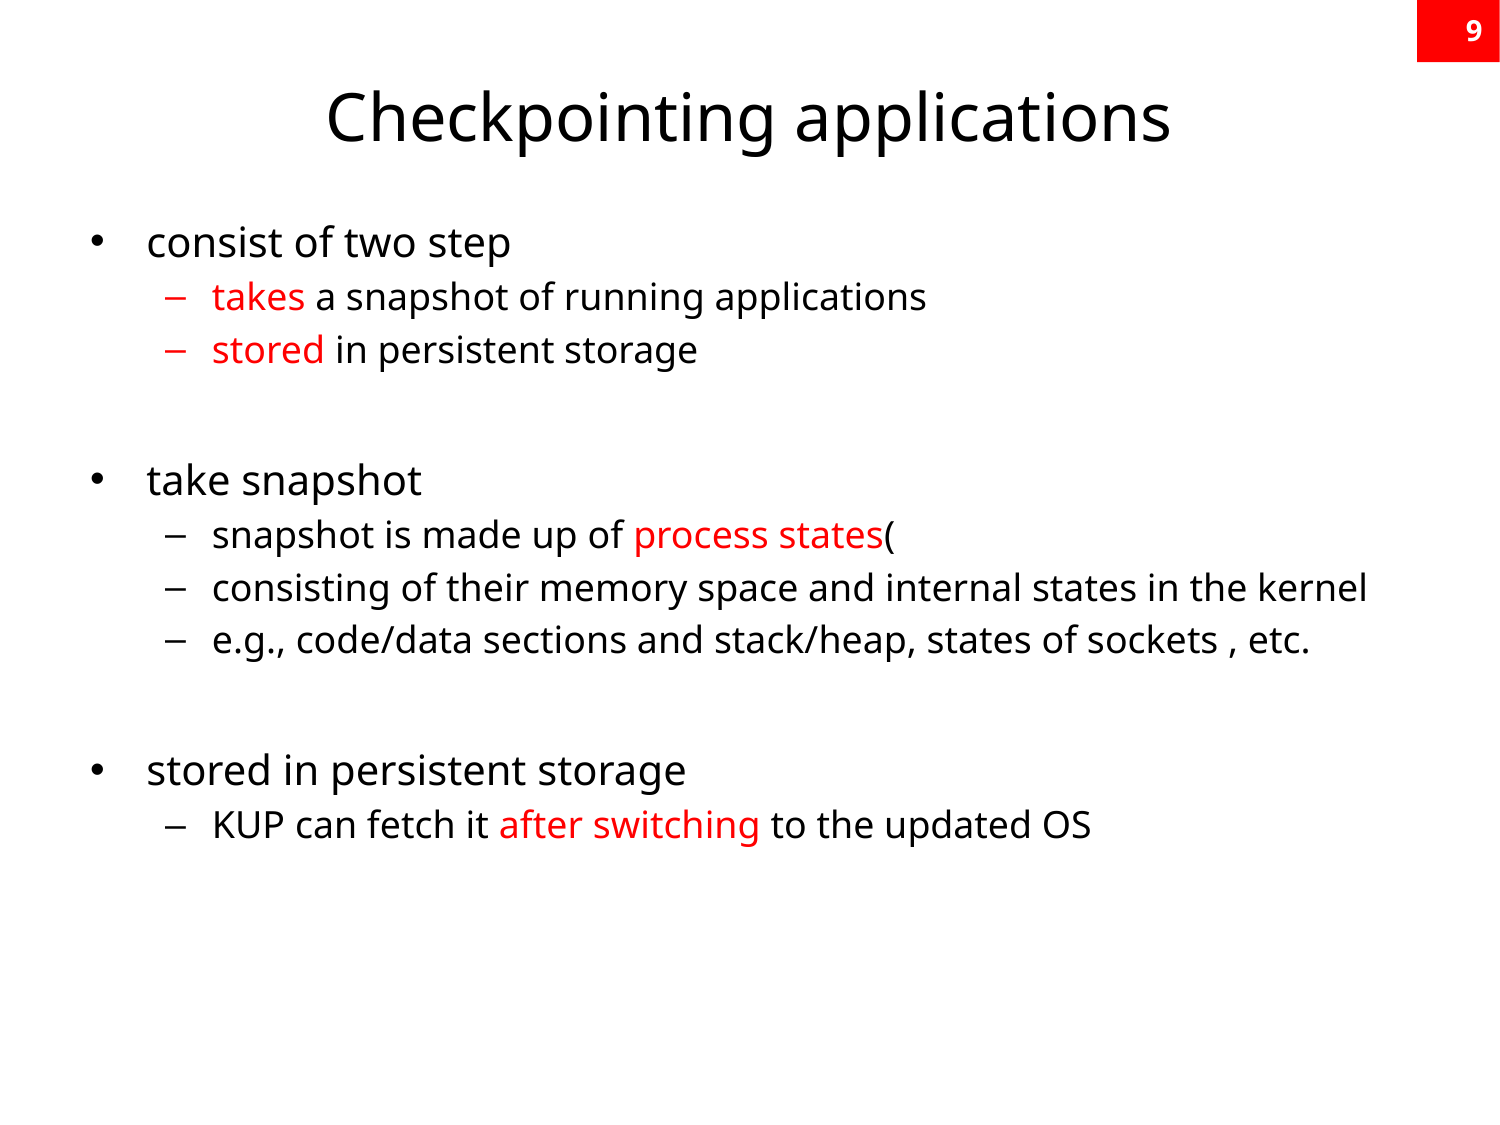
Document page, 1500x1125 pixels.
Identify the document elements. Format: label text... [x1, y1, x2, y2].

title Checkpointing applications [75, 45, 1425, 185]
slide_number 9 [1147, 2, 1498, 62]
list consist of two step takes a snapshot of running applications stored in persistent storage take snapshot snapshot is made up of process states( consisting of their memory space and internal states in the kernel e.g., code/data sections and stack/heap, states of sockets , etc. stored in persistent storage KUP can fetch it after switching to the updated OS [75, 208, 1459, 1071]
